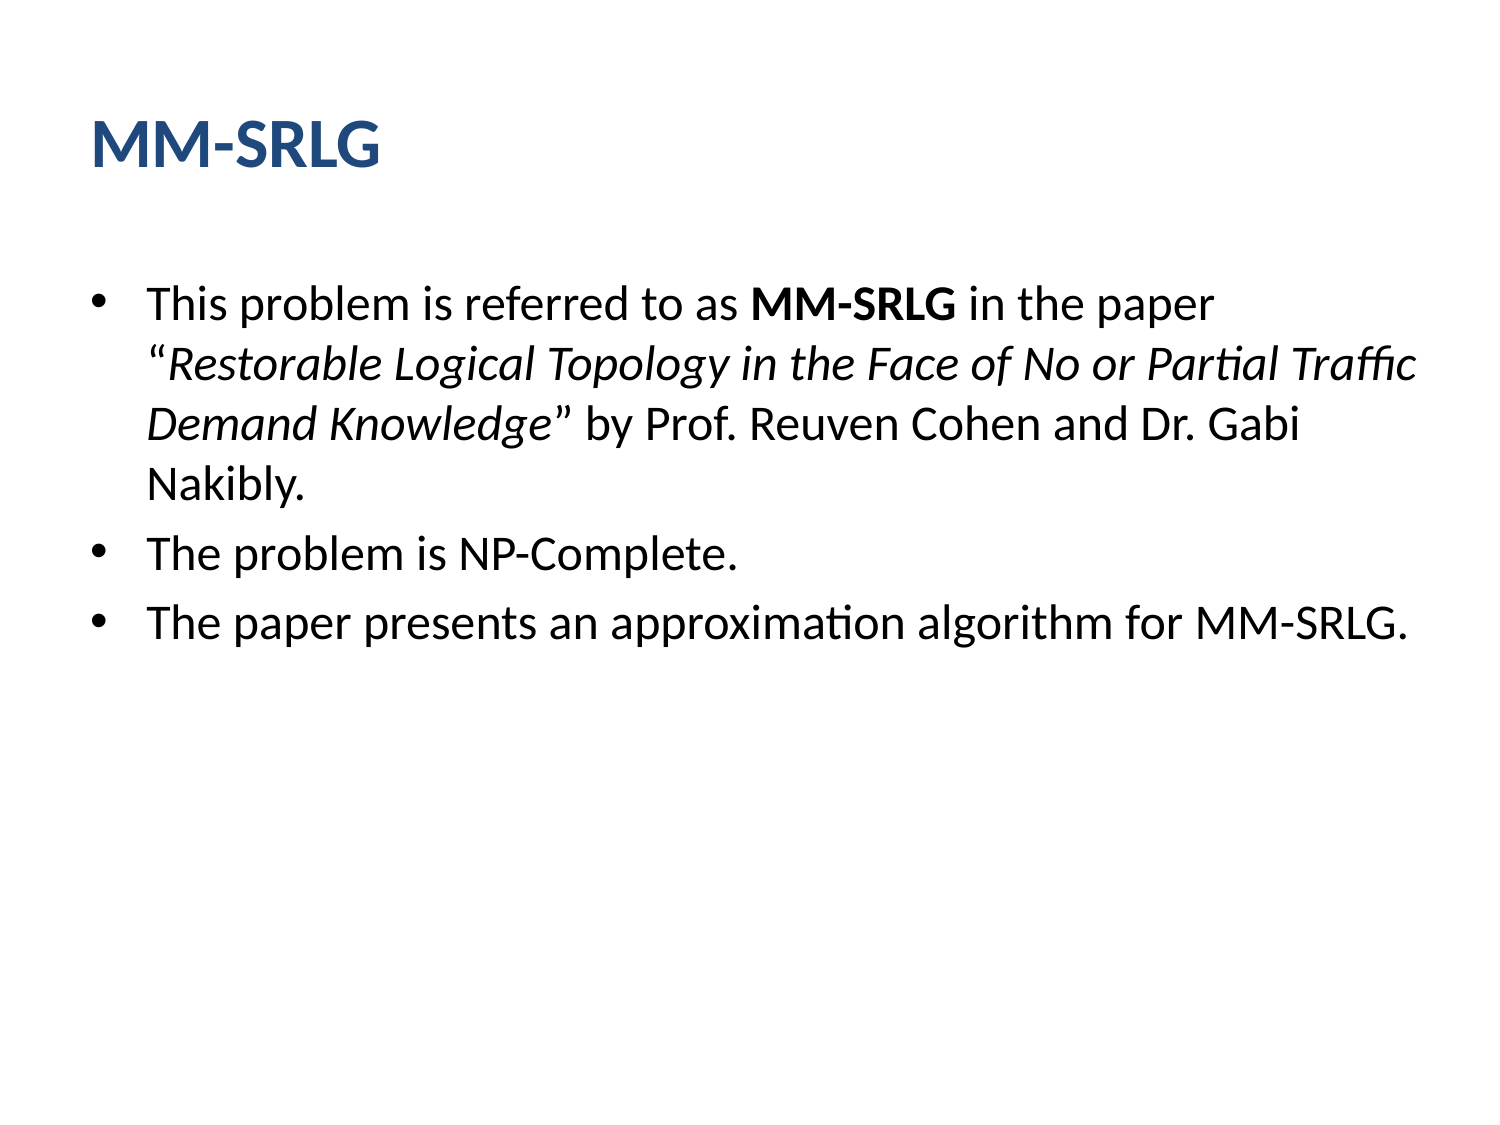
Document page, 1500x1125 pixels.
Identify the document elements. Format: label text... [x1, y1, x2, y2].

list This problem is referred to as MM-SRLG in the paper “Restorable Logical Topology in the Face of No or Partial Traffic Demand Knowledge” by Prof. Reuven Cohen and Dr. Gabi Nakibly. The problem is NP-Complete. The paper presents an approximation algorithm for MM-SRLG. [75, 262, 1438, 1005]
title MM-SRLG [75, 45, 1425, 233]
